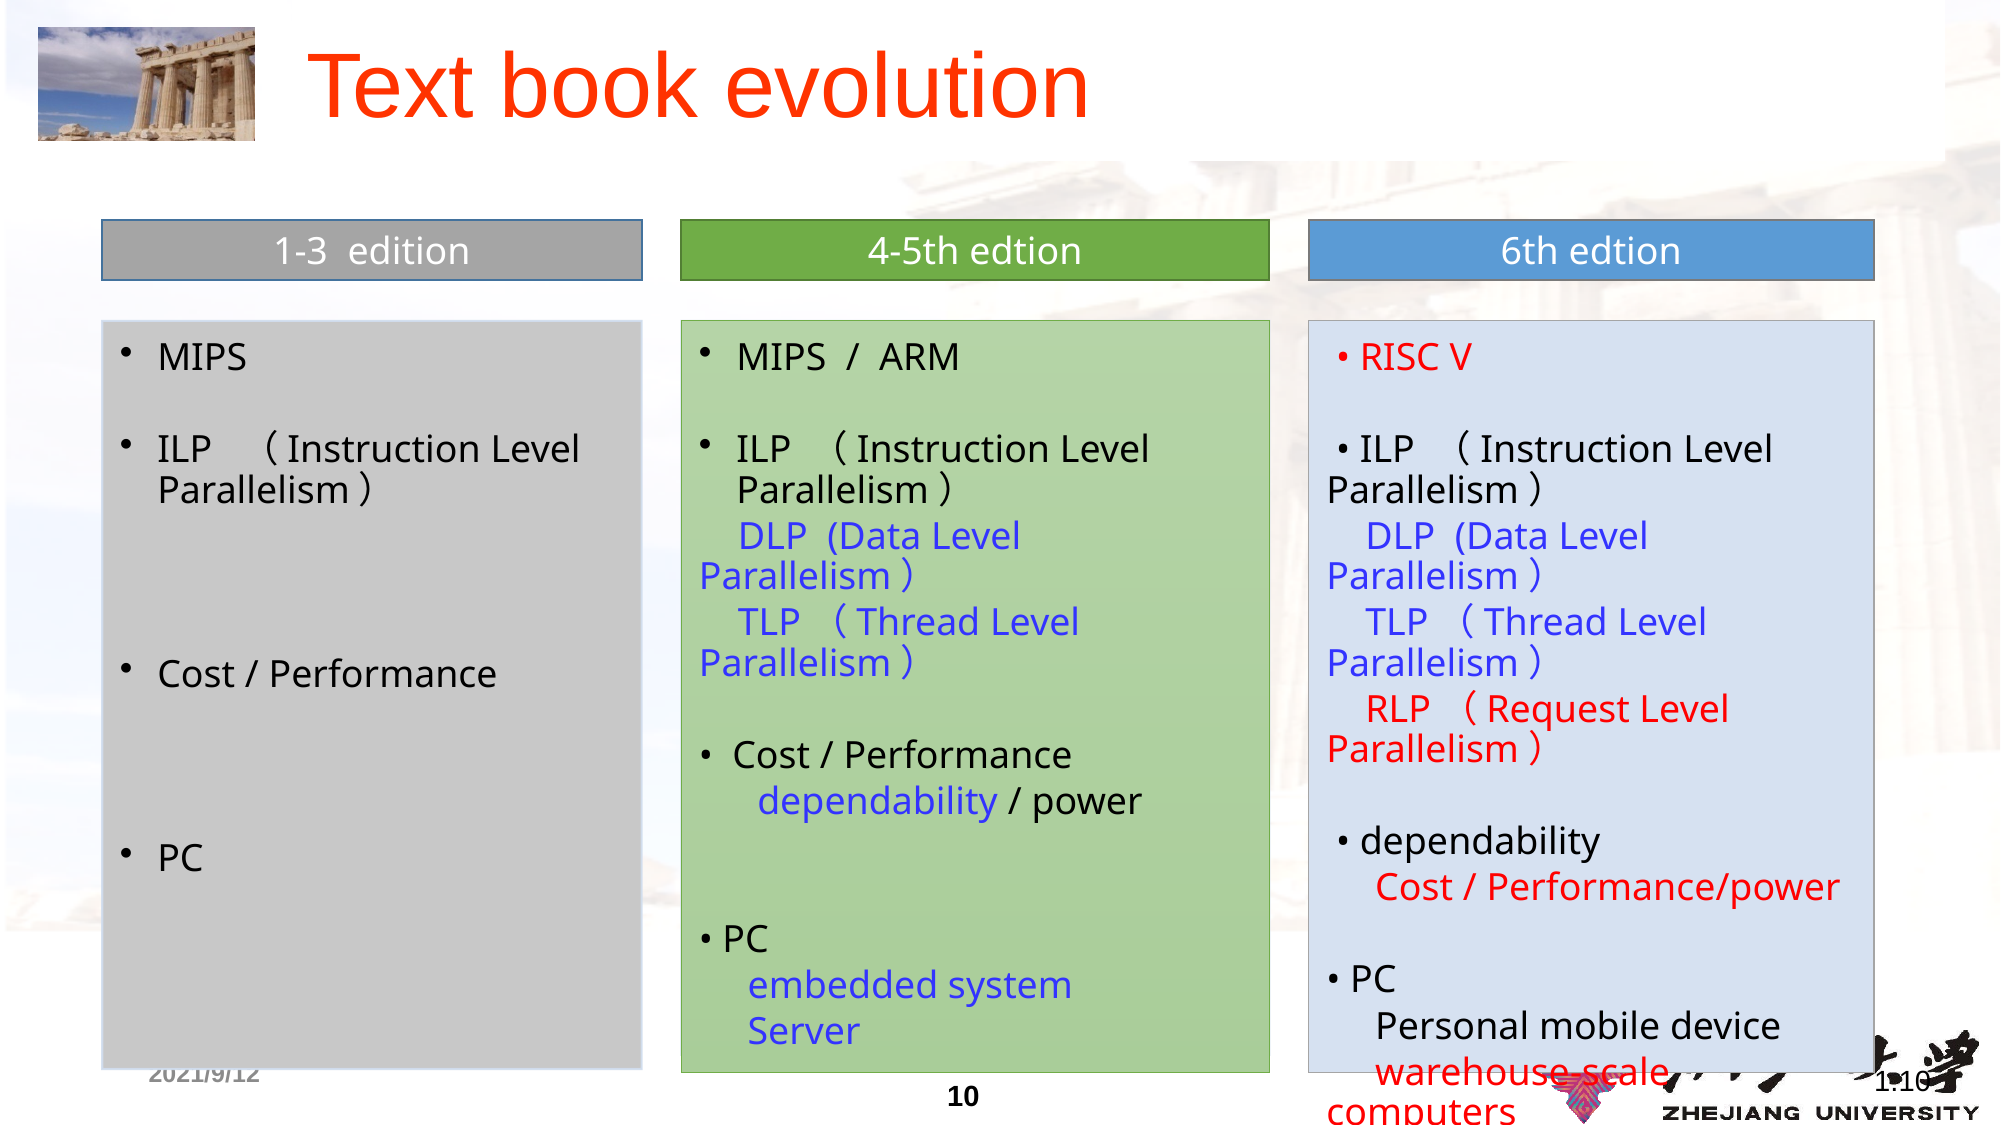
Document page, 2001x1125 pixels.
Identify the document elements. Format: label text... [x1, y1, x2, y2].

title Text book evolution [291, 0, 1946, 161]
picture [1373, 1107, 1383, 1125]
picture [1467, 1107, 1477, 1113]
picture [1386, 1107, 1396, 1125]
picture [0, 0, 2001, 1125]
picture [1408, 1107, 1420, 1123]
picture [1349, 1107, 1361, 1123]
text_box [102, 219, 1875, 1088]
